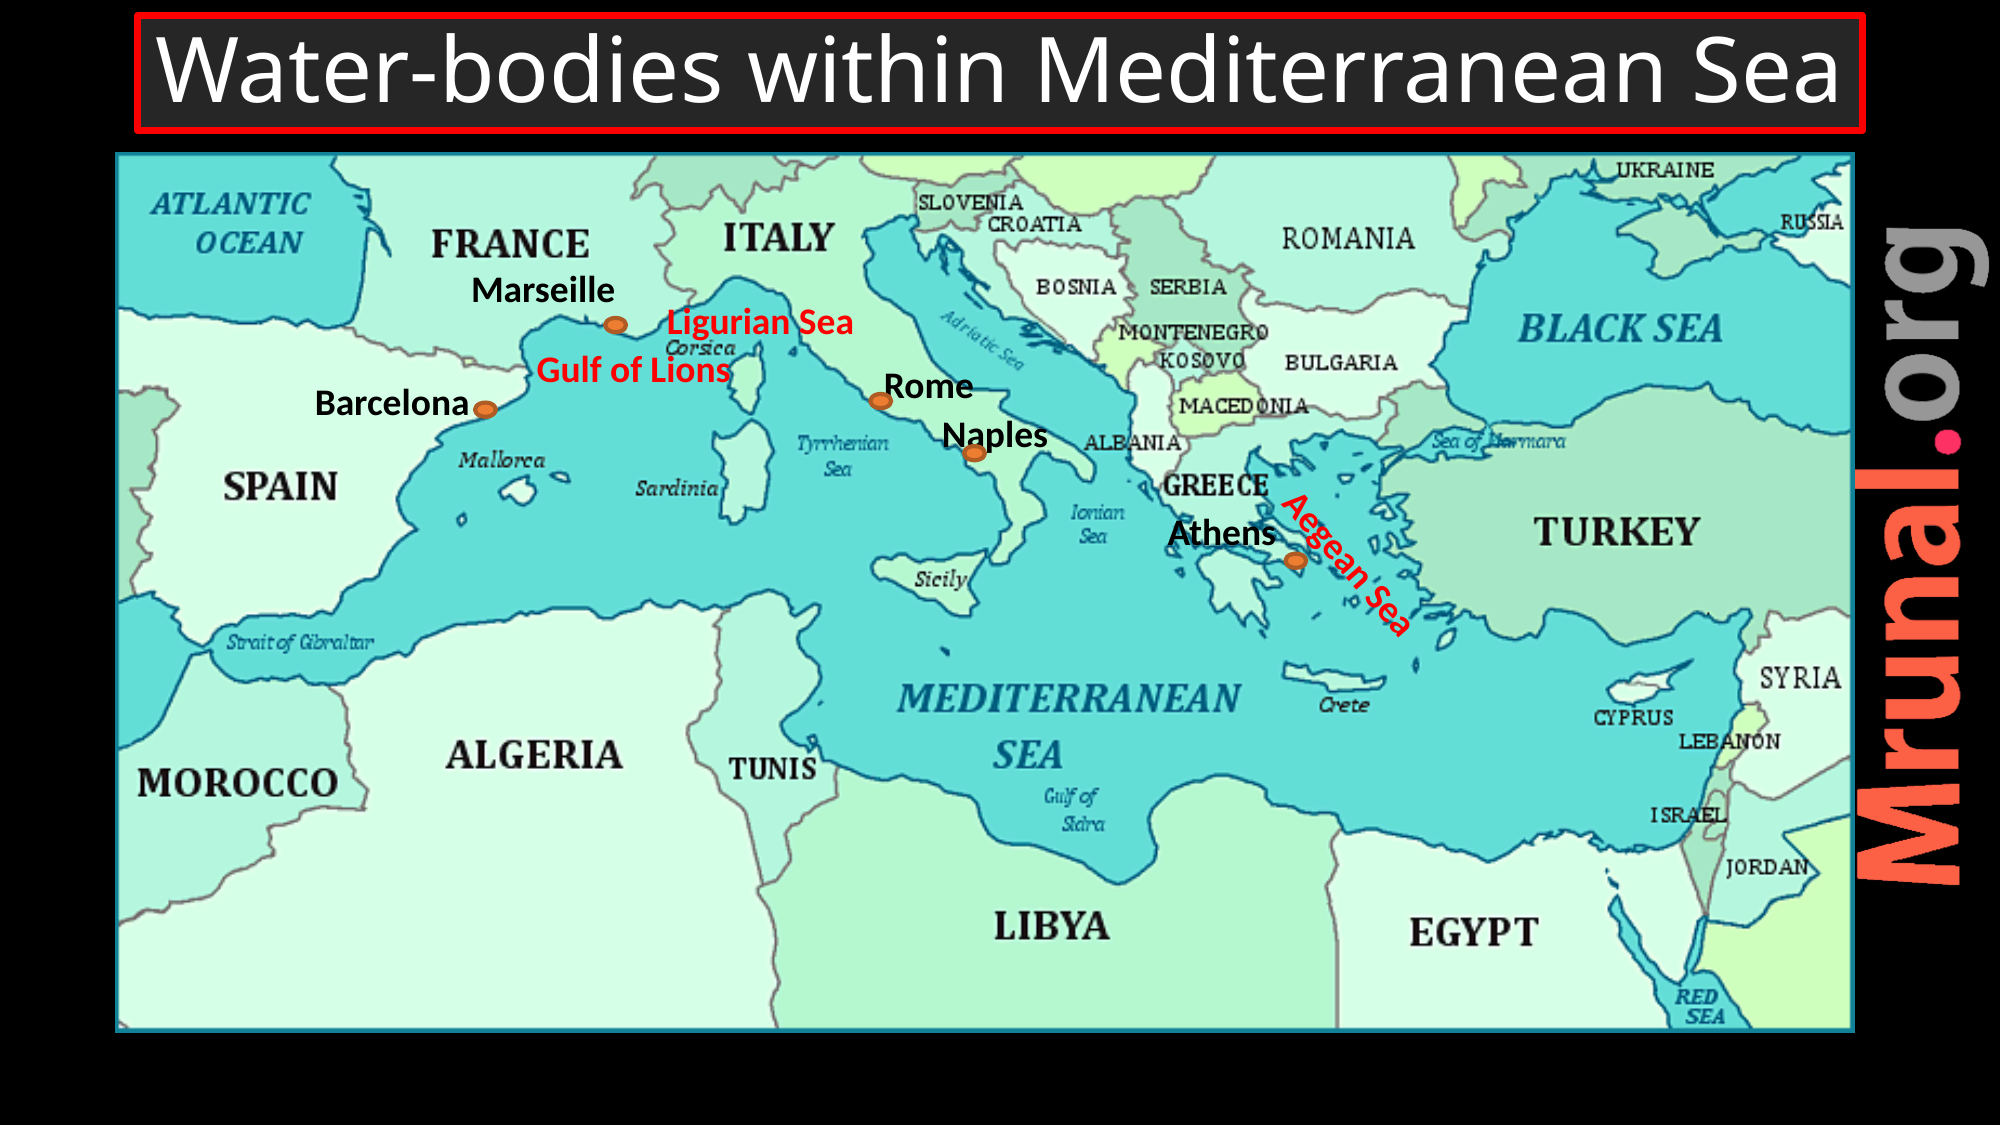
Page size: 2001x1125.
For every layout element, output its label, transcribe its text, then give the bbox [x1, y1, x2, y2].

picture [115, 152, 2000, 1034]
title Water-bodies within Mediterranean Sea [134, 12, 1866, 134]
